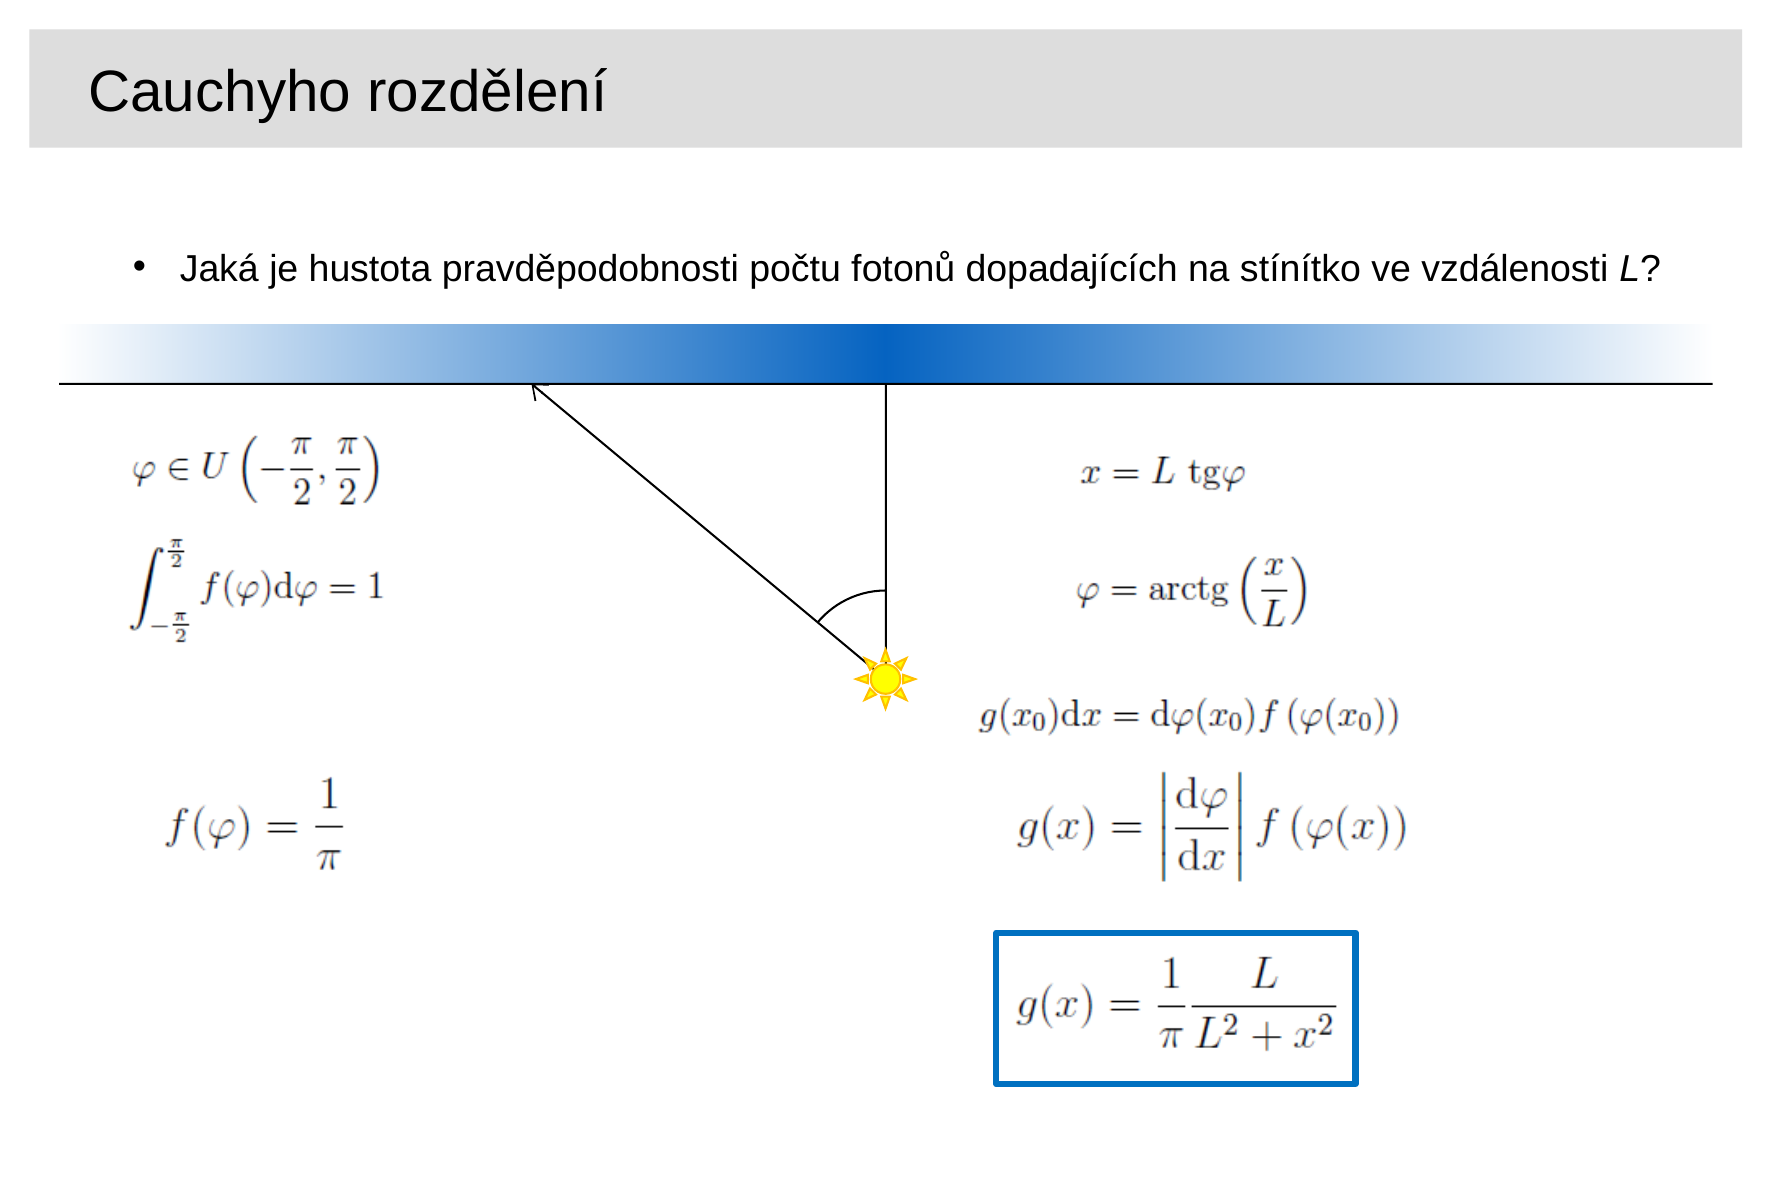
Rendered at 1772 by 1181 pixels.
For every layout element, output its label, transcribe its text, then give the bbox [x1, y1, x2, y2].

picture [1004, 946, 1349, 1068]
picture [1070, 442, 1256, 503]
picture [123, 420, 392, 519]
text_box [996, 932, 1356, 1085]
picture [146, 758, 370, 895]
text_box Cauchyho rozdělení [29, 29, 1743, 148]
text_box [58, 324, 1713, 768]
text_box Jaká je hustota pravděpodobnosti počtu fotonů dopadajících na stínítko ve vzdálenosti L? [118, 236, 1713, 296]
picture [1062, 544, 1318, 636]
picture [106, 533, 400, 651]
picture [958, 662, 1423, 896]
